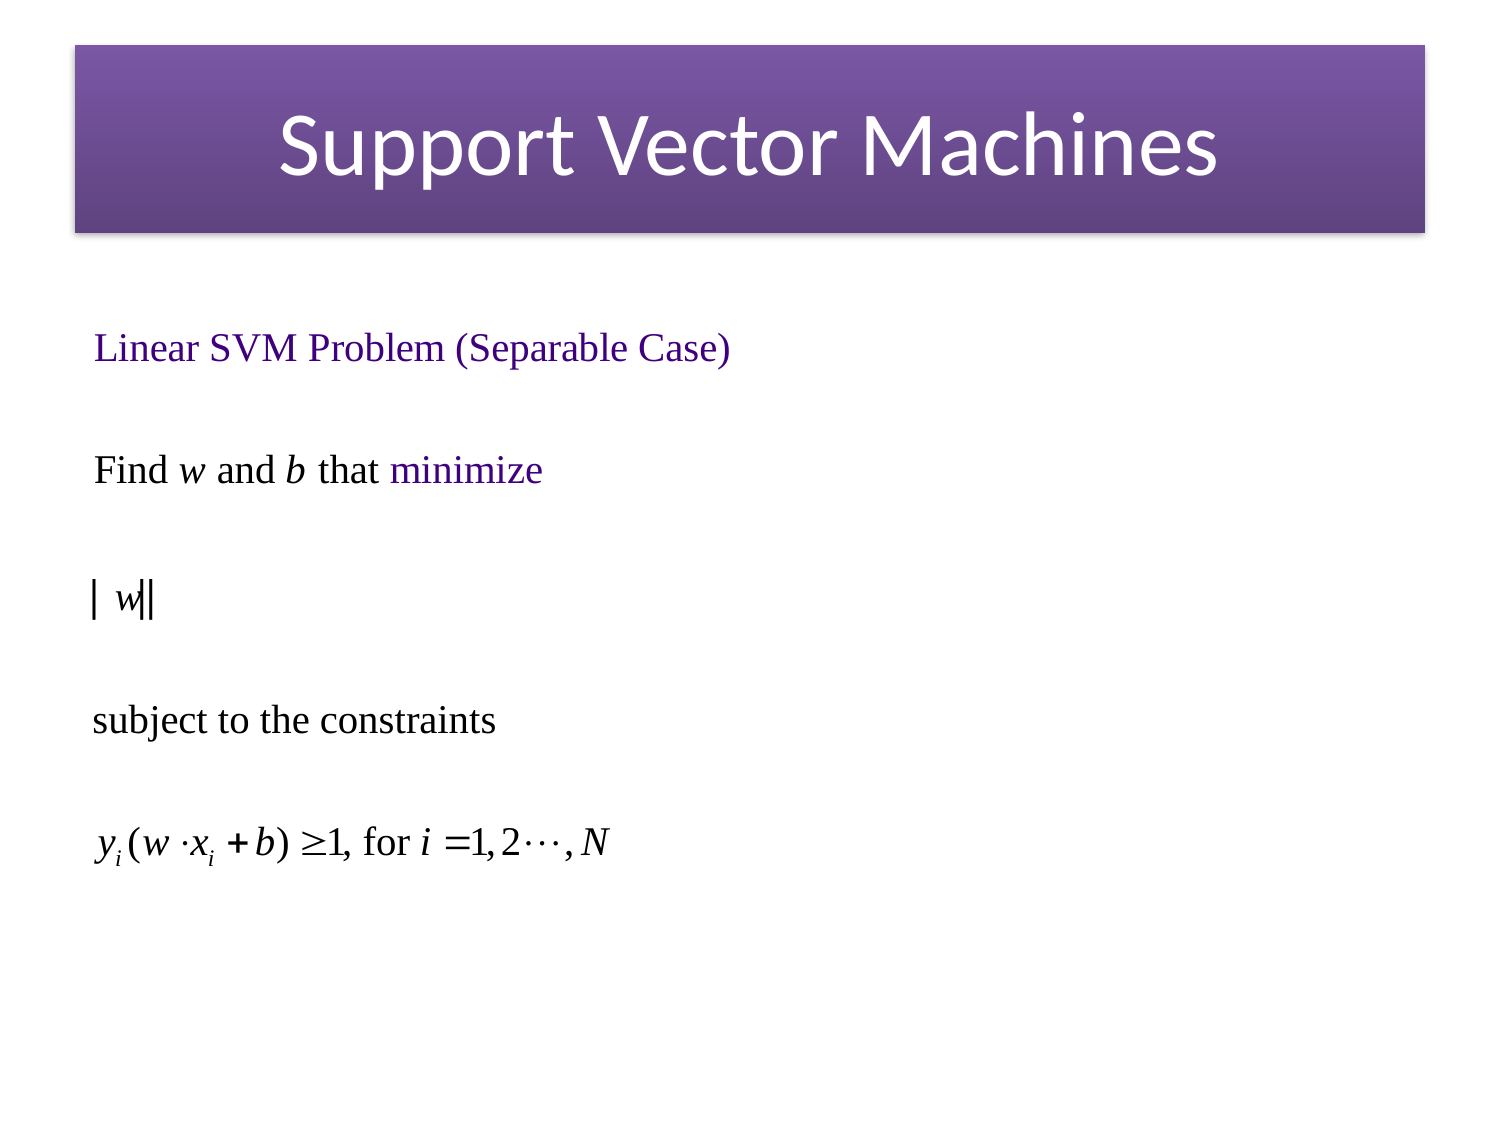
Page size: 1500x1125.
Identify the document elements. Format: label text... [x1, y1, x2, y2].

title Support Vector Machines [75, 45, 1425, 233]
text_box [87, 324, 738, 877]
